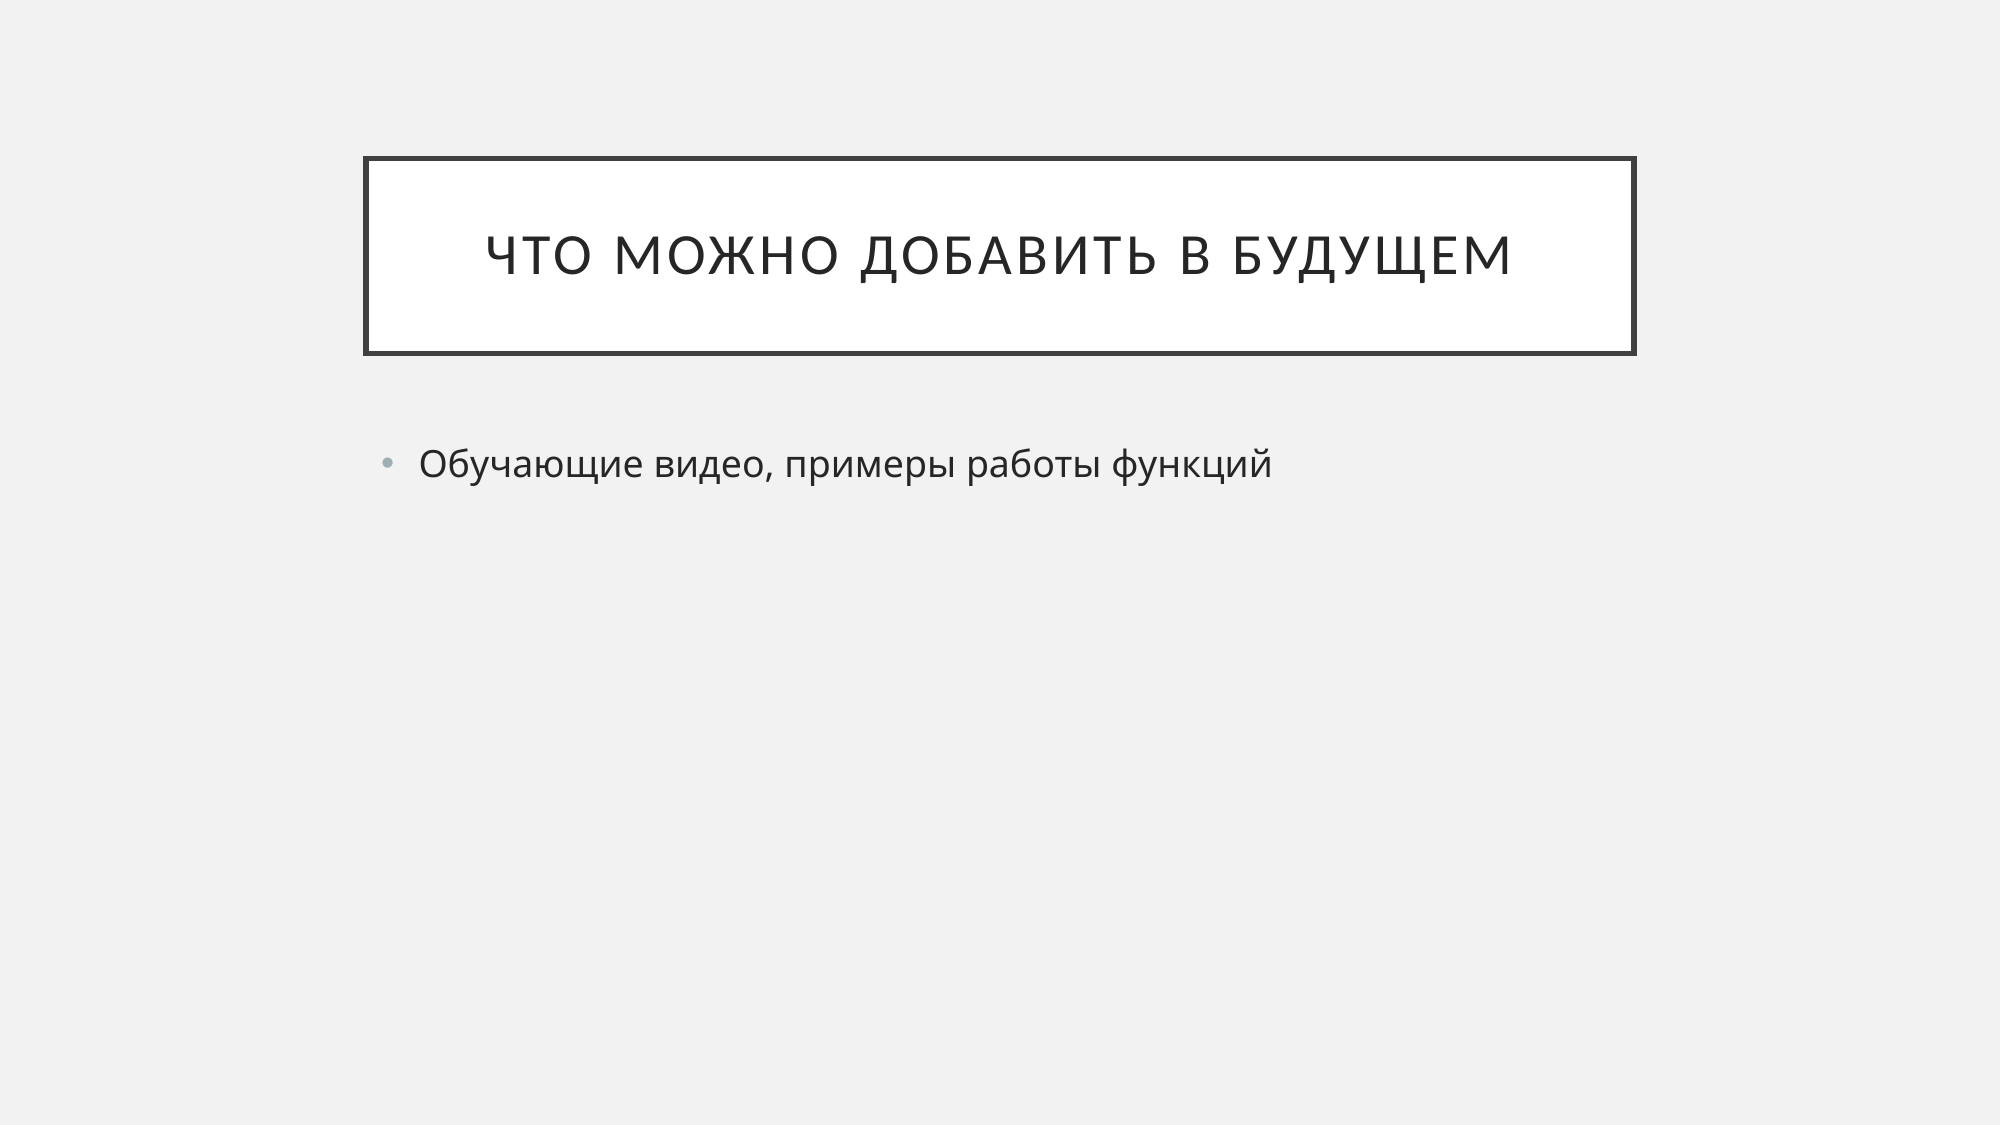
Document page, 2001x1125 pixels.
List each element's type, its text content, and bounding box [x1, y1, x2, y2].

list Обучающие видео, примеры работы функций [366, 432, 1634, 942]
title Что можно добавить в будущем [363, 156, 1637, 356]
